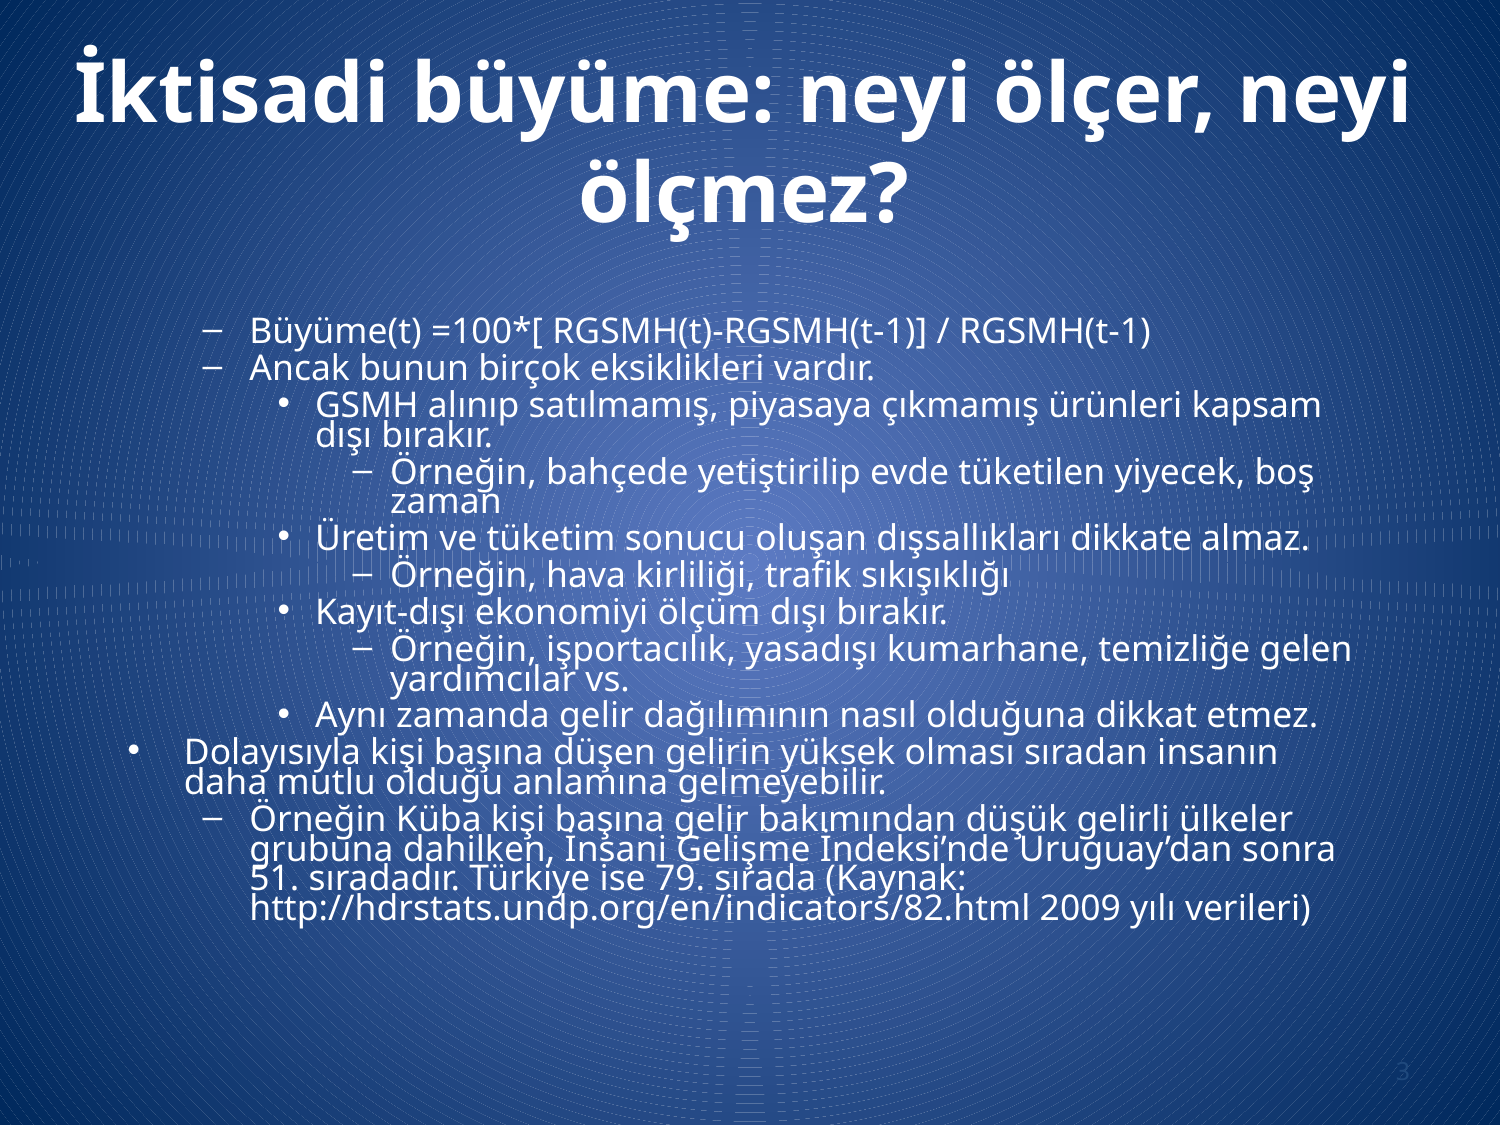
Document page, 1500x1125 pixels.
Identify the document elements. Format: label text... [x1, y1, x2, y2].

list Büyüme(t) =100*[ RGSMH(t)-RGSMH(t-1)] / RGSMH(t-1) Ancak bunun birçok eksiklikleri vardır. GSMH alınıp satılmamış, piyasaya çıkmamış ürünleri kapsam dışı bırakır. Örneğin, bahçede yetiştirilip evde tüketilen yiyecek, boş zaman Üretim ve tüketim sonucu oluşan dışsallıkları dikkate almaz. Örneğin, hava kirliliği, trafik sıkışıklığı Kayıt-dışı ekonomiyi ölçüm dışı bırakır. Örneğin, işportacılık, yasadışı kumarhane, temizliğe gelen yardımcılar vs. Aynı zamanda gelir dağılımının nasıl olduğuna dikkat etmez. Dolayısıyla kişi başına düşen gelirin yüksek olması sıradan insanın daha mutlu olduğu anlamına gelmeyebilir. Örneğin Küba kişi başına gelir bakımından düşük gelirli ülkeler grubuna dahilken, İnsani Gelişme İndeksi’nde Uruguay’dan sonra 51. sıradadır. Türkiye ise 79. sırada (Kaynak: http://hdrstats.undp.org/en/indicators/82.html 2009 yılı verileri) [112, 312, 1388, 1083]
title İktisadi büyüme: neyi ölçer, neyi ölçmez? [34, 44, 1454, 233]
slide_number 3 [1074, 1042, 1425, 1103]
